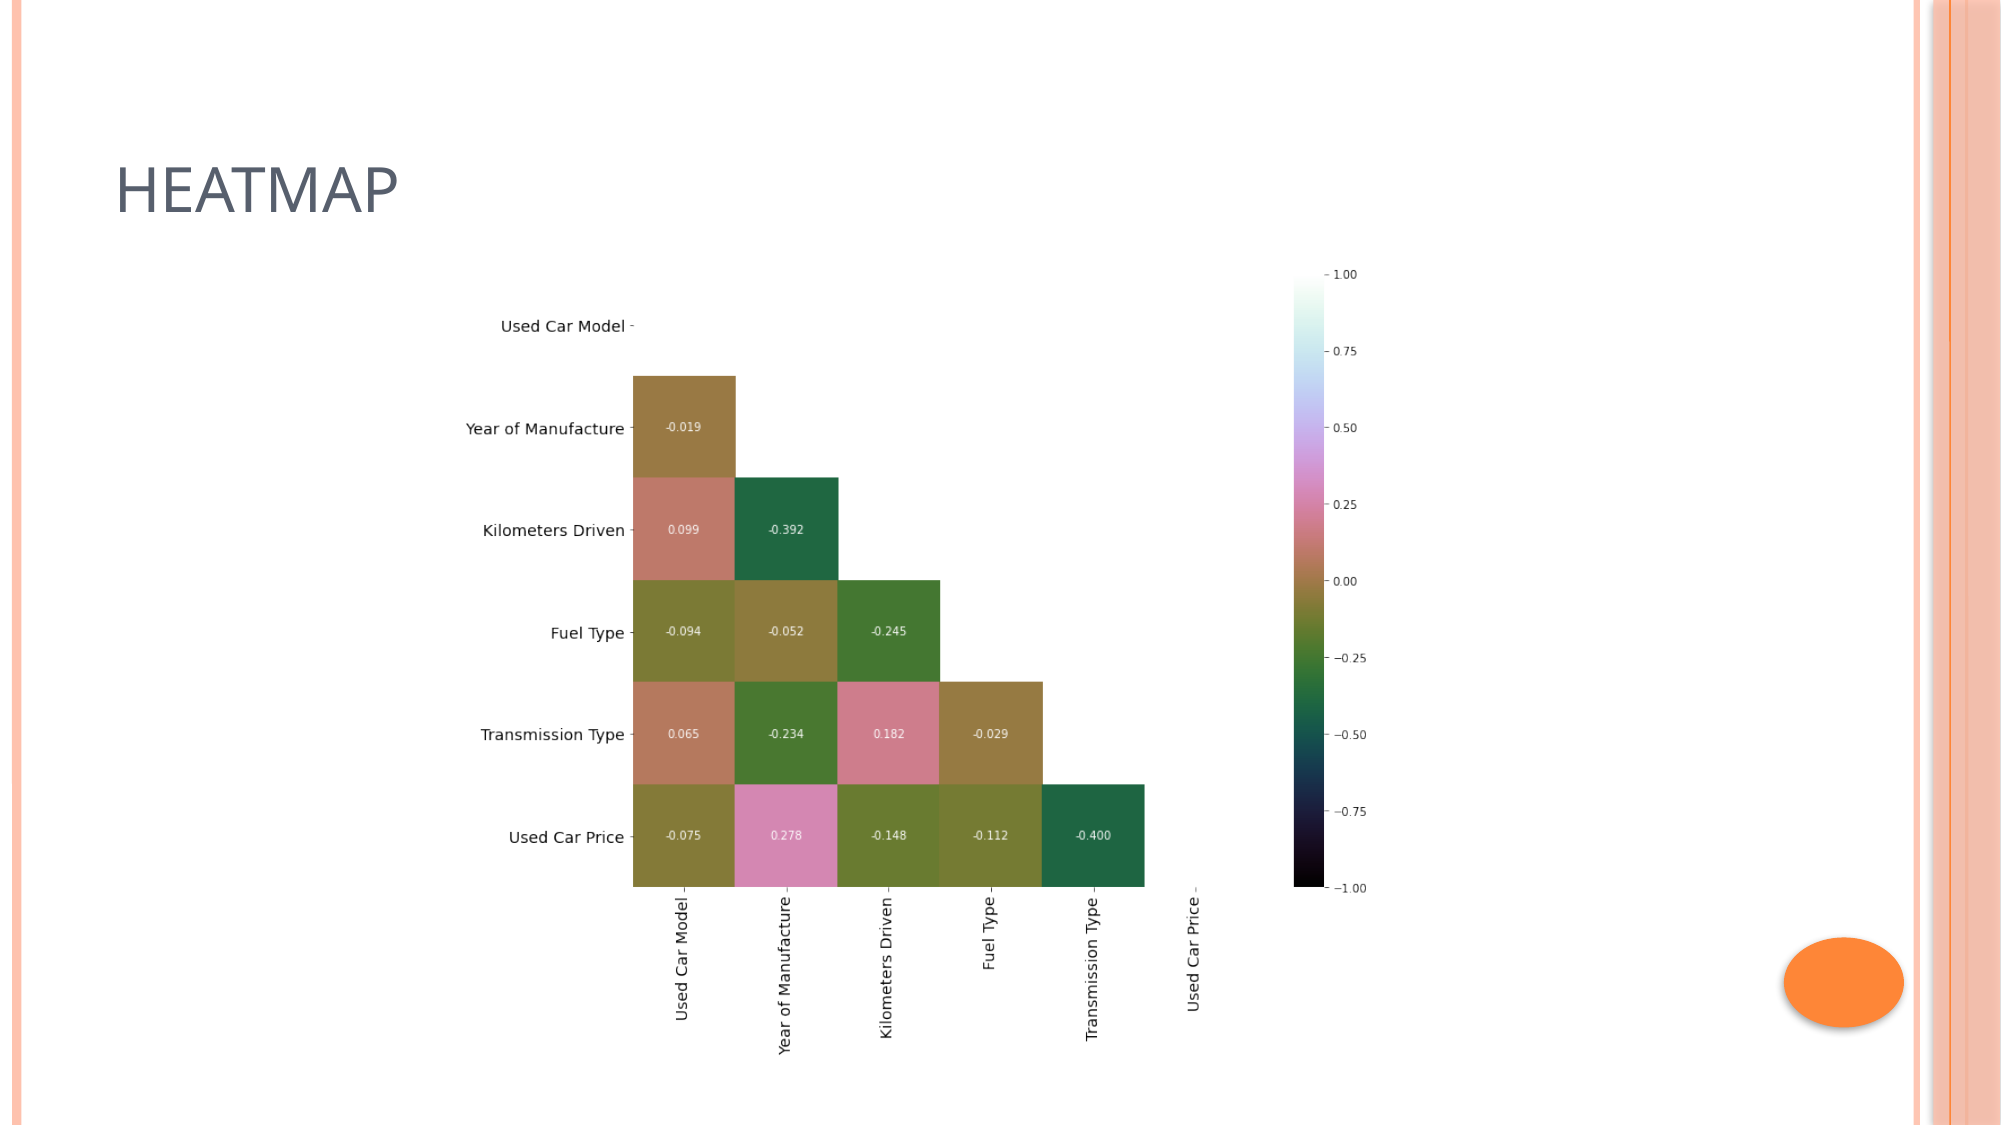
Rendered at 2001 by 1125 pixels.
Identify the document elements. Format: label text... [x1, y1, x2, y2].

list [458, 261, 1375, 1063]
title HEATMAP [99, 45, 1734, 233]
